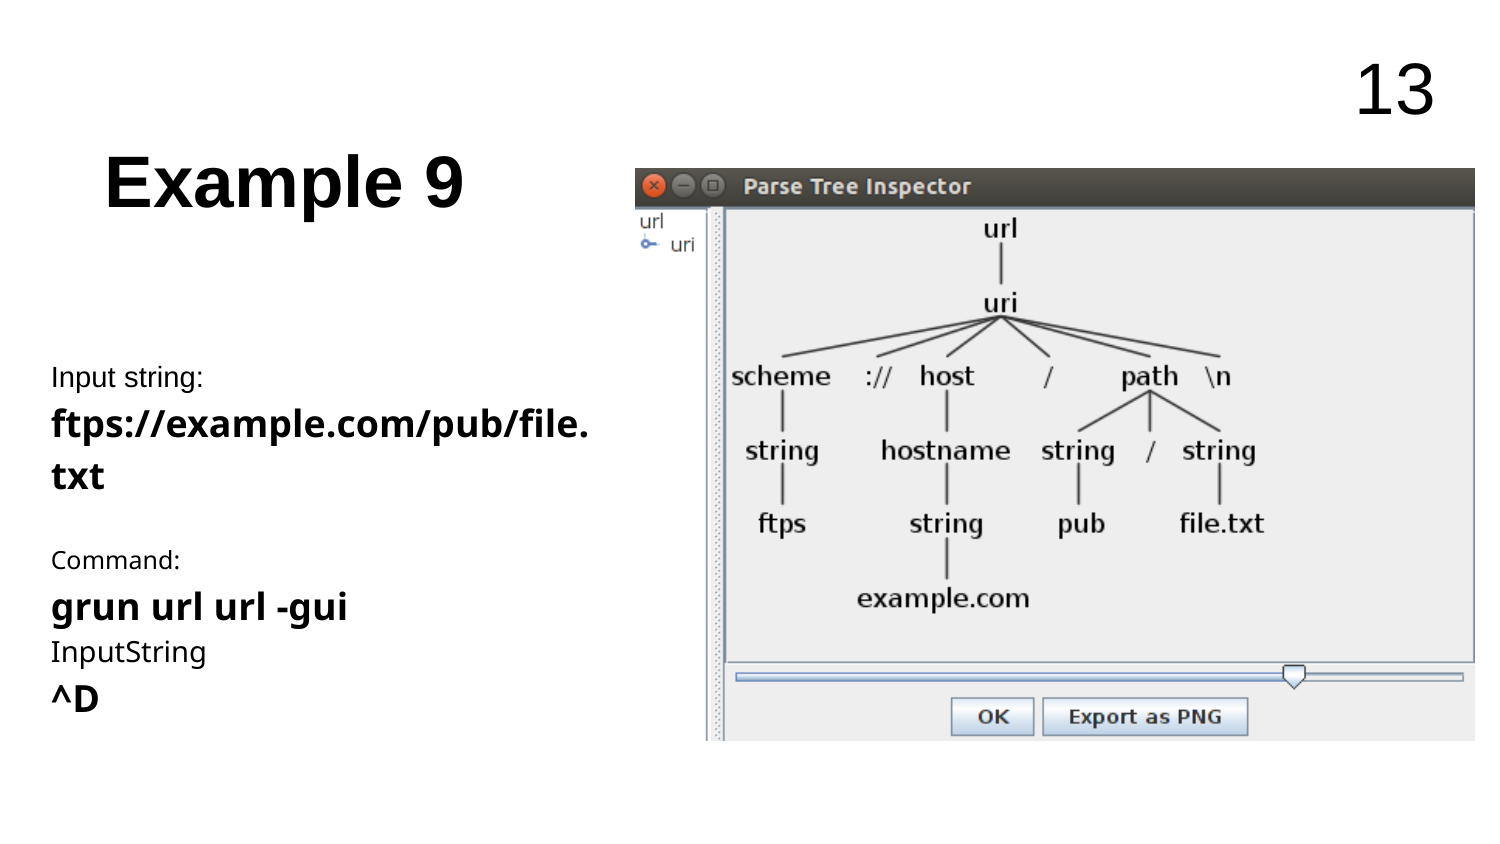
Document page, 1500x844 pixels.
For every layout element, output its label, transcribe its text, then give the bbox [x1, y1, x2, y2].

picture [634, 168, 1476, 741]
text_box 13 [1339, 26, 1481, 144]
list Input string: ftps://example.com/pub/file.txt Command: grun url url -gui InputString ^D [35, 338, 611, 773]
title Example 9 [89, 119, 557, 246]
